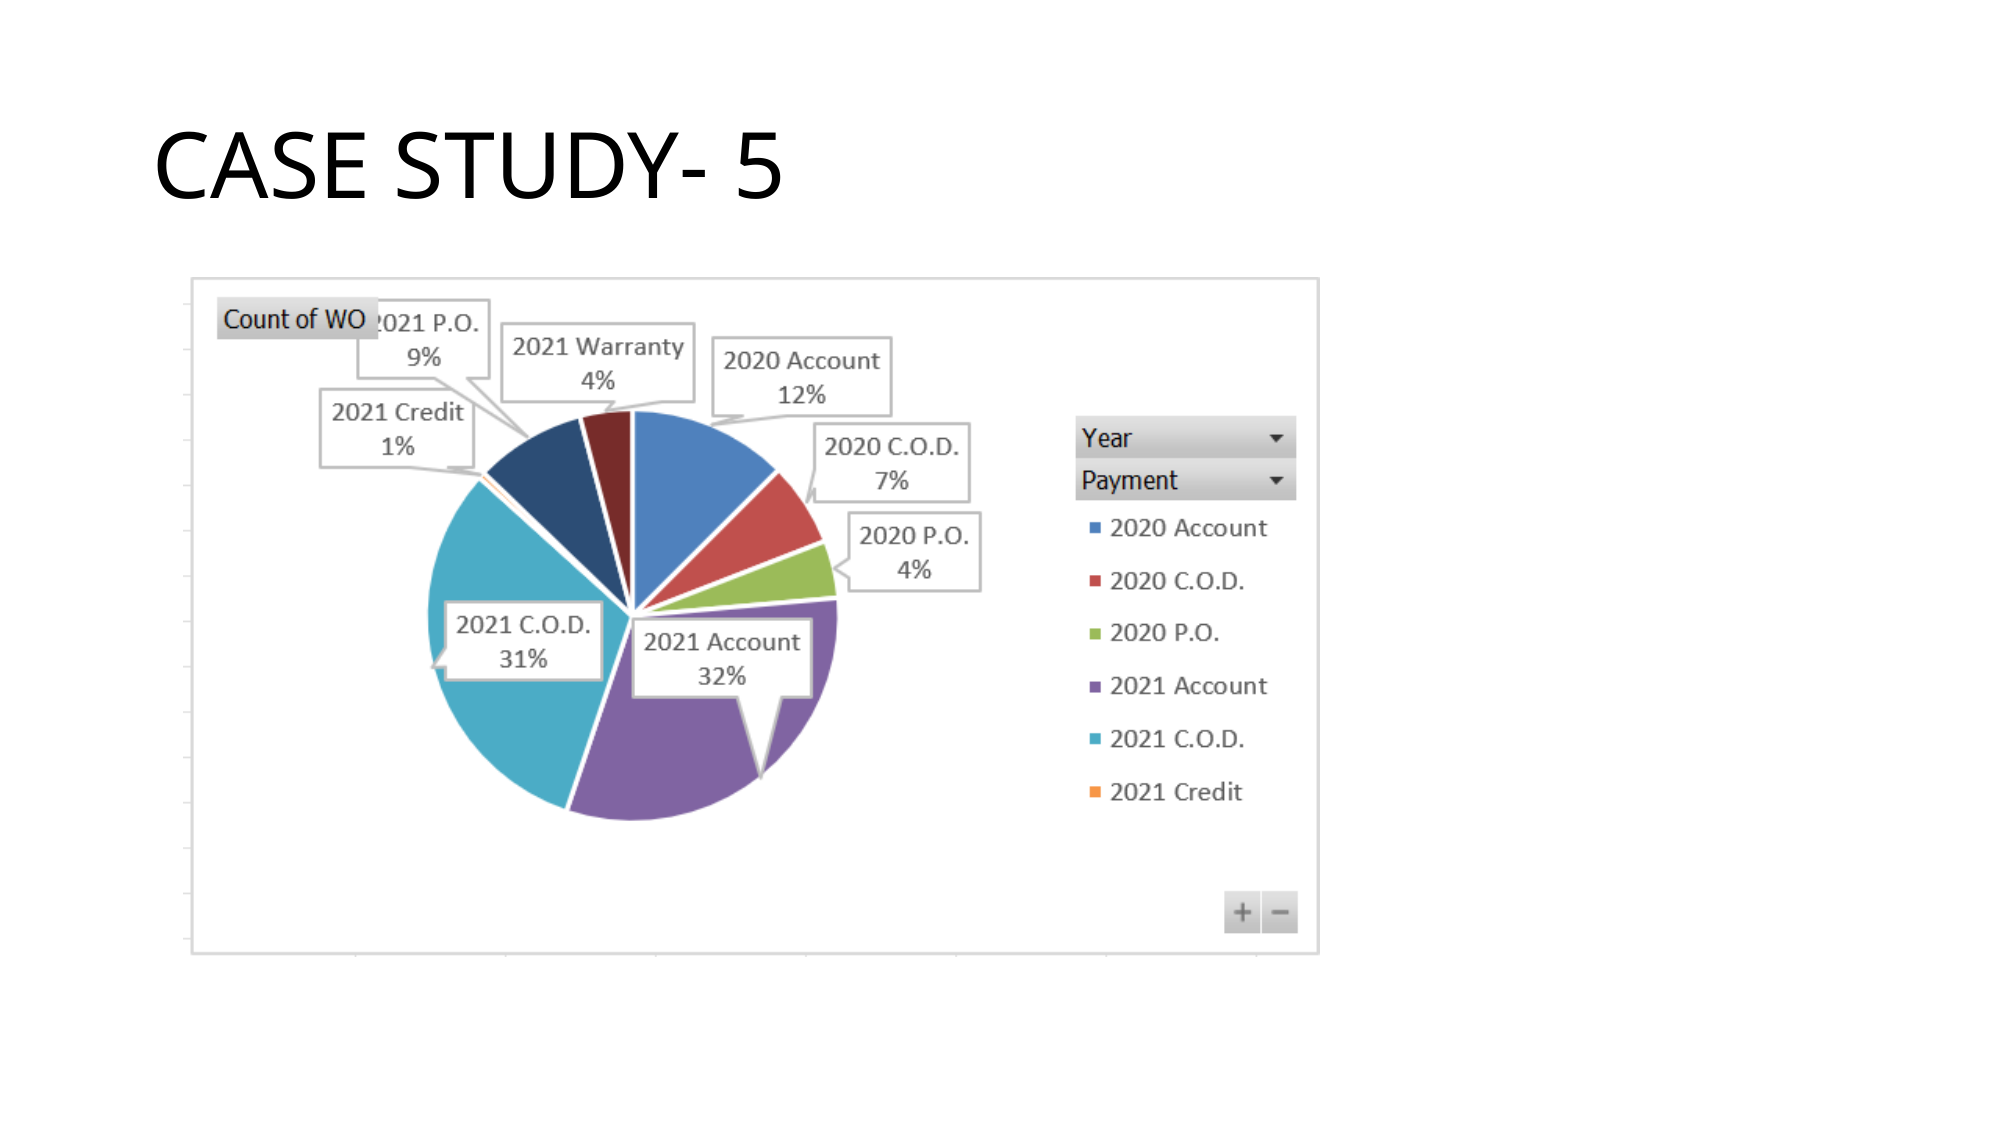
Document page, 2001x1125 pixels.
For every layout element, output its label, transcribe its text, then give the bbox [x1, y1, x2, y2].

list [183, 276, 1321, 958]
title CASE STUDY- 5 [137, 59, 1863, 278]
